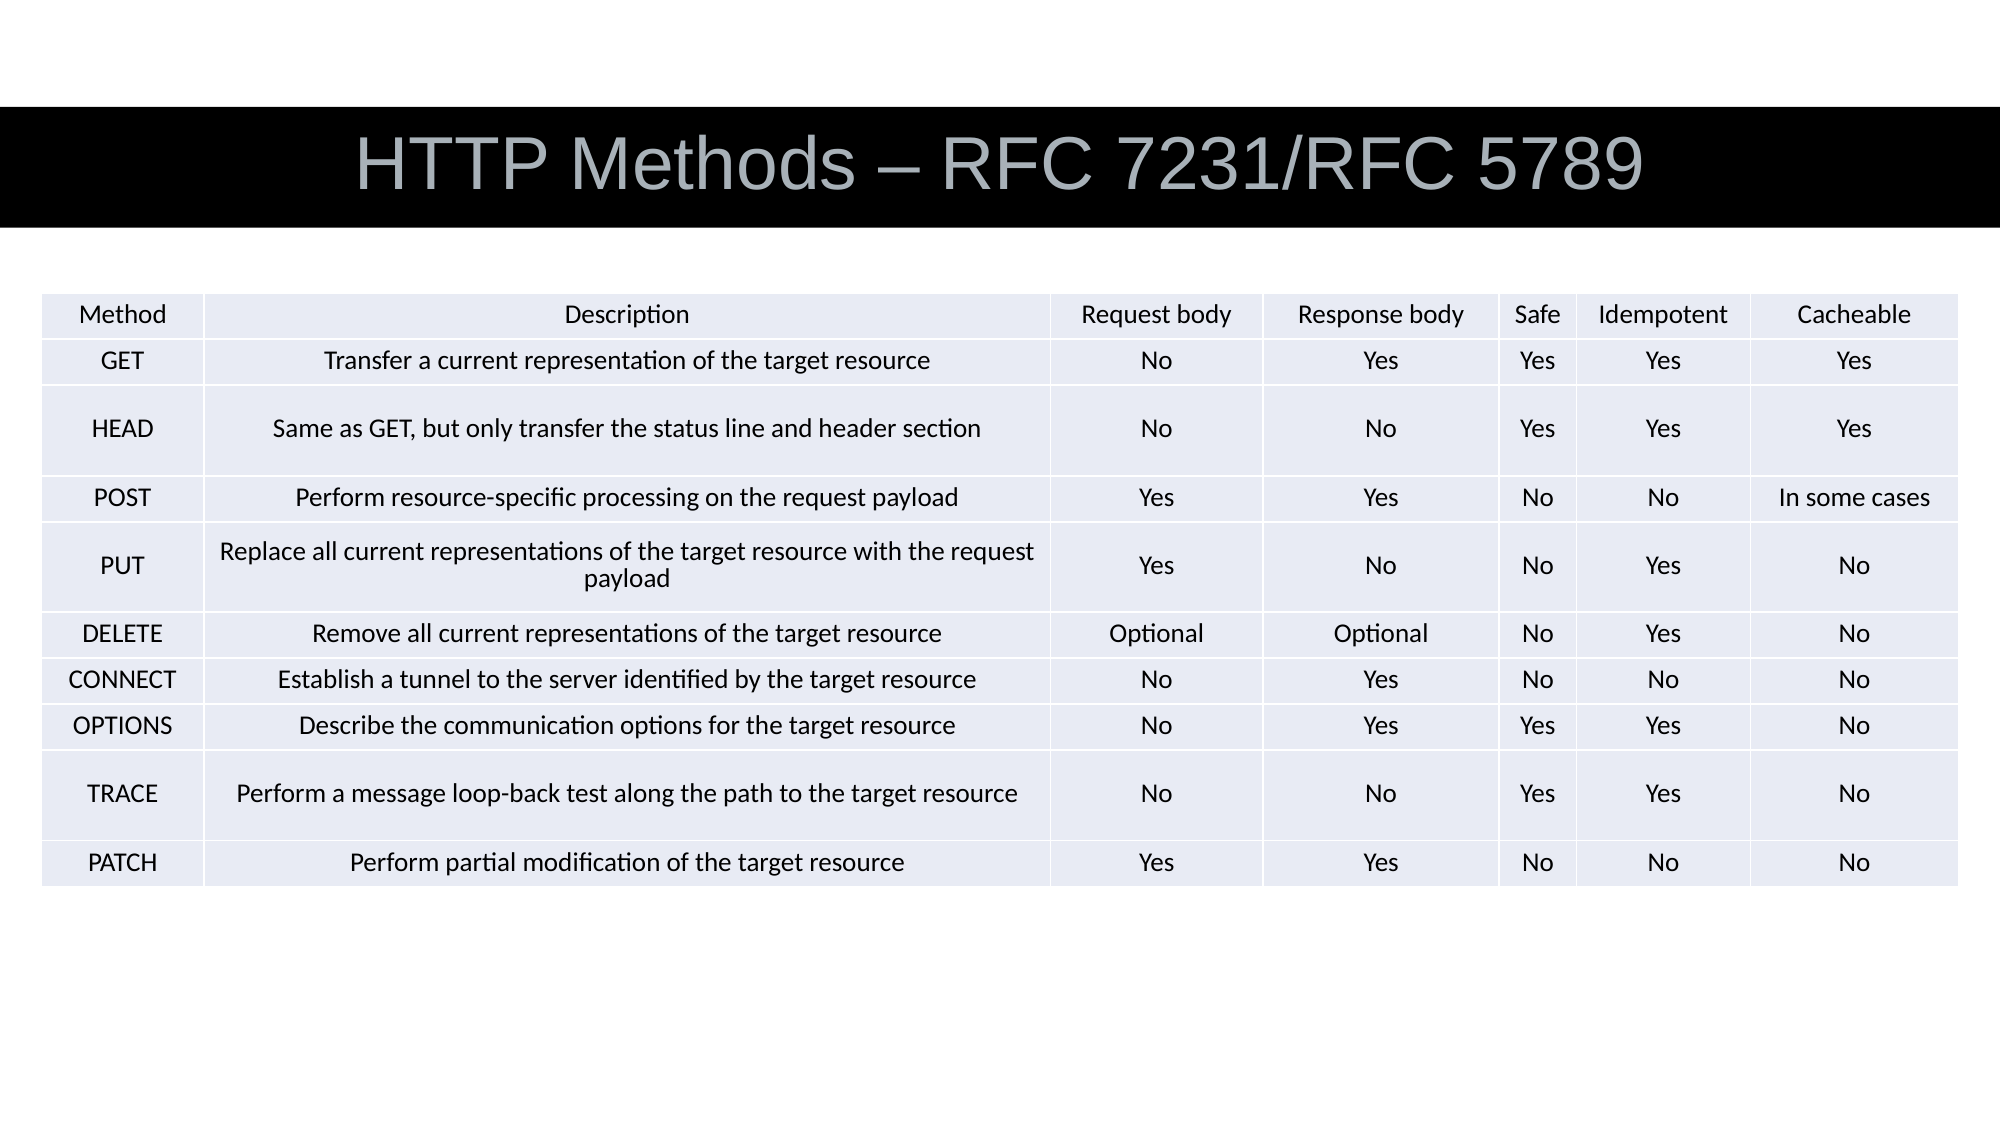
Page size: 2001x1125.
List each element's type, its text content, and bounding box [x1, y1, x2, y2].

table_cell Optional [1051, 613, 1262, 657]
table_cell Yes [1751, 386, 1958, 475]
table_cell Perform a message loop-back test along the path to the target resource [205, 751, 1050, 840]
table_cell HEAD [42, 386, 203, 475]
table_header Response body [1264, 294, 1498, 338]
table_cell Yes [1577, 705, 1750, 749]
table_cell No [1500, 659, 1576, 703]
table_cell No [1577, 841, 1750, 886]
table_header Cacheable [1751, 294, 1958, 338]
table_cell No [1500, 477, 1576, 521]
table_cell Yes [1264, 705, 1498, 749]
table_cell No [1500, 841, 1576, 886]
table_cell No [1051, 659, 1262, 703]
table_cell Yes [1577, 751, 1750, 840]
table_cell Yes [1577, 613, 1750, 657]
table_cell Yes [1051, 477, 1262, 521]
table_cell No [1577, 659, 1750, 703]
table_cell No [1751, 705, 1958, 749]
table_cell Yes [1577, 340, 1750, 384]
table_cell CONNECT [42, 659, 203, 703]
table_cell Perform partial modification of the target resource [205, 841, 1050, 886]
table_cell No [1751, 841, 1958, 886]
table_cell Yes [1264, 340, 1498, 384]
table_cell Replace all current representations of the target resource with the request payload [205, 523, 1050, 611]
table_cell Optional [1264, 613, 1498, 657]
table_cell PATCH [42, 841, 203, 886]
table_cell Yes [1051, 523, 1262, 611]
table_header Idempotent [1577, 294, 1750, 338]
table_cell No [1500, 613, 1576, 657]
table_header Method [42, 294, 203, 338]
table_cell Transfer a current representation of the target resource [205, 340, 1050, 384]
table_cell Yes [1500, 751, 1576, 840]
table_cell Same as GET, but only transfer the status line and header section [205, 386, 1050, 475]
table_cell No [1051, 340, 1262, 384]
table_cell Yes [1264, 659, 1498, 703]
table_cell Yes [1264, 841, 1498, 886]
table_cell DELETE [42, 613, 203, 657]
table_cell POST [42, 477, 203, 521]
table_cell No [1051, 386, 1262, 475]
table_cell Yes [1264, 477, 1498, 521]
table_cell Describe the communication options for the target resource [205, 705, 1050, 749]
table_cell No [1500, 523, 1576, 611]
table_header Request body [1051, 294, 1262, 338]
table_cell Yes [1577, 386, 1750, 475]
table_cell Yes [1500, 386, 1576, 475]
table_cell No [1051, 751, 1262, 840]
table_cell OPTIONS [42, 705, 203, 749]
table_cell No [1264, 386, 1498, 475]
table_cell PUT [42, 523, 203, 611]
text_box [0, 106, 2000, 229]
table_cell Perform resource-specific processing on the request payload [205, 477, 1050, 521]
table_cell Yes [1751, 340, 1958, 384]
table_cell Remove all current representations of the target resource [205, 613, 1050, 657]
table_cell No [1751, 751, 1958, 840]
table_cell No [1751, 659, 1958, 703]
table_cell No [1751, 613, 1958, 657]
table_cell GET [42, 340, 203, 384]
table_cell Yes [1051, 841, 1262, 886]
table_cell Establish a tunnel to the server identified by the target resource [205, 659, 1050, 703]
table_cell No [1264, 523, 1498, 611]
table_cell TRACE [42, 751, 203, 840]
text_box HTTP Methods – RFC 7231/RFC 5789 [339, 106, 1661, 212]
table_cell Yes [1500, 705, 1576, 749]
table_cell No [1577, 477, 1750, 521]
table_cell Yes [1577, 523, 1750, 611]
table_cell Yes [1500, 340, 1576, 384]
table_cell No [1264, 751, 1498, 840]
table_header Safe [1500, 294, 1576, 338]
table_cell In some cases [1751, 477, 1958, 521]
table_header Description [205, 294, 1050, 338]
table_cell No [1051, 705, 1262, 749]
table_cell No [1751, 523, 1958, 611]
